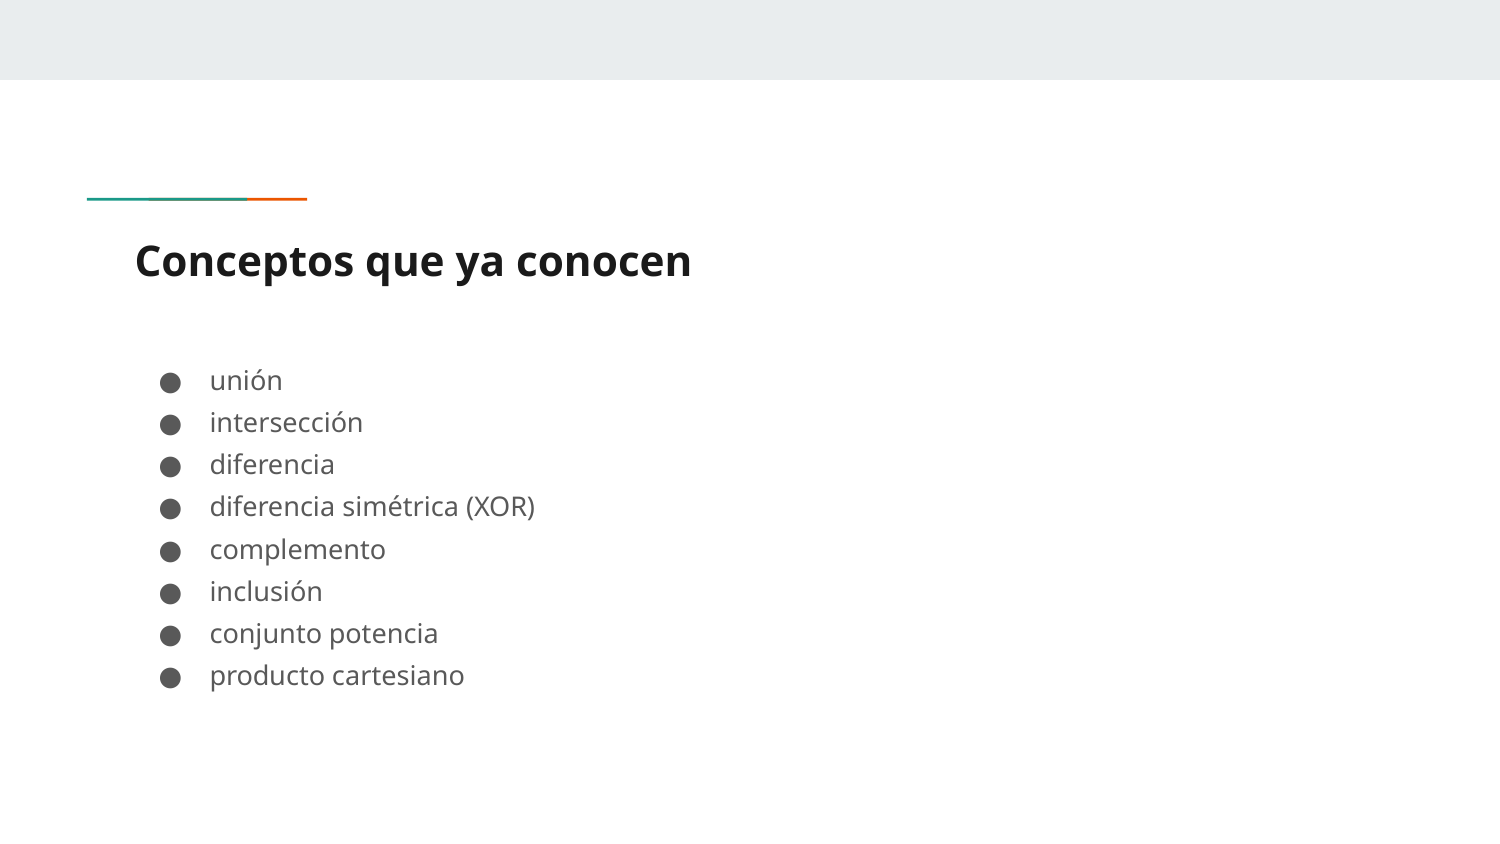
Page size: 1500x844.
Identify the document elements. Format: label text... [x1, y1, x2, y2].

title Conceptos que ya conocen [119, 216, 1381, 305]
list unión intersección diferencia diferencia simétrica (XOR) complemento inclusión conjunto potencia producto cartesiano [119, 341, 1381, 712]
